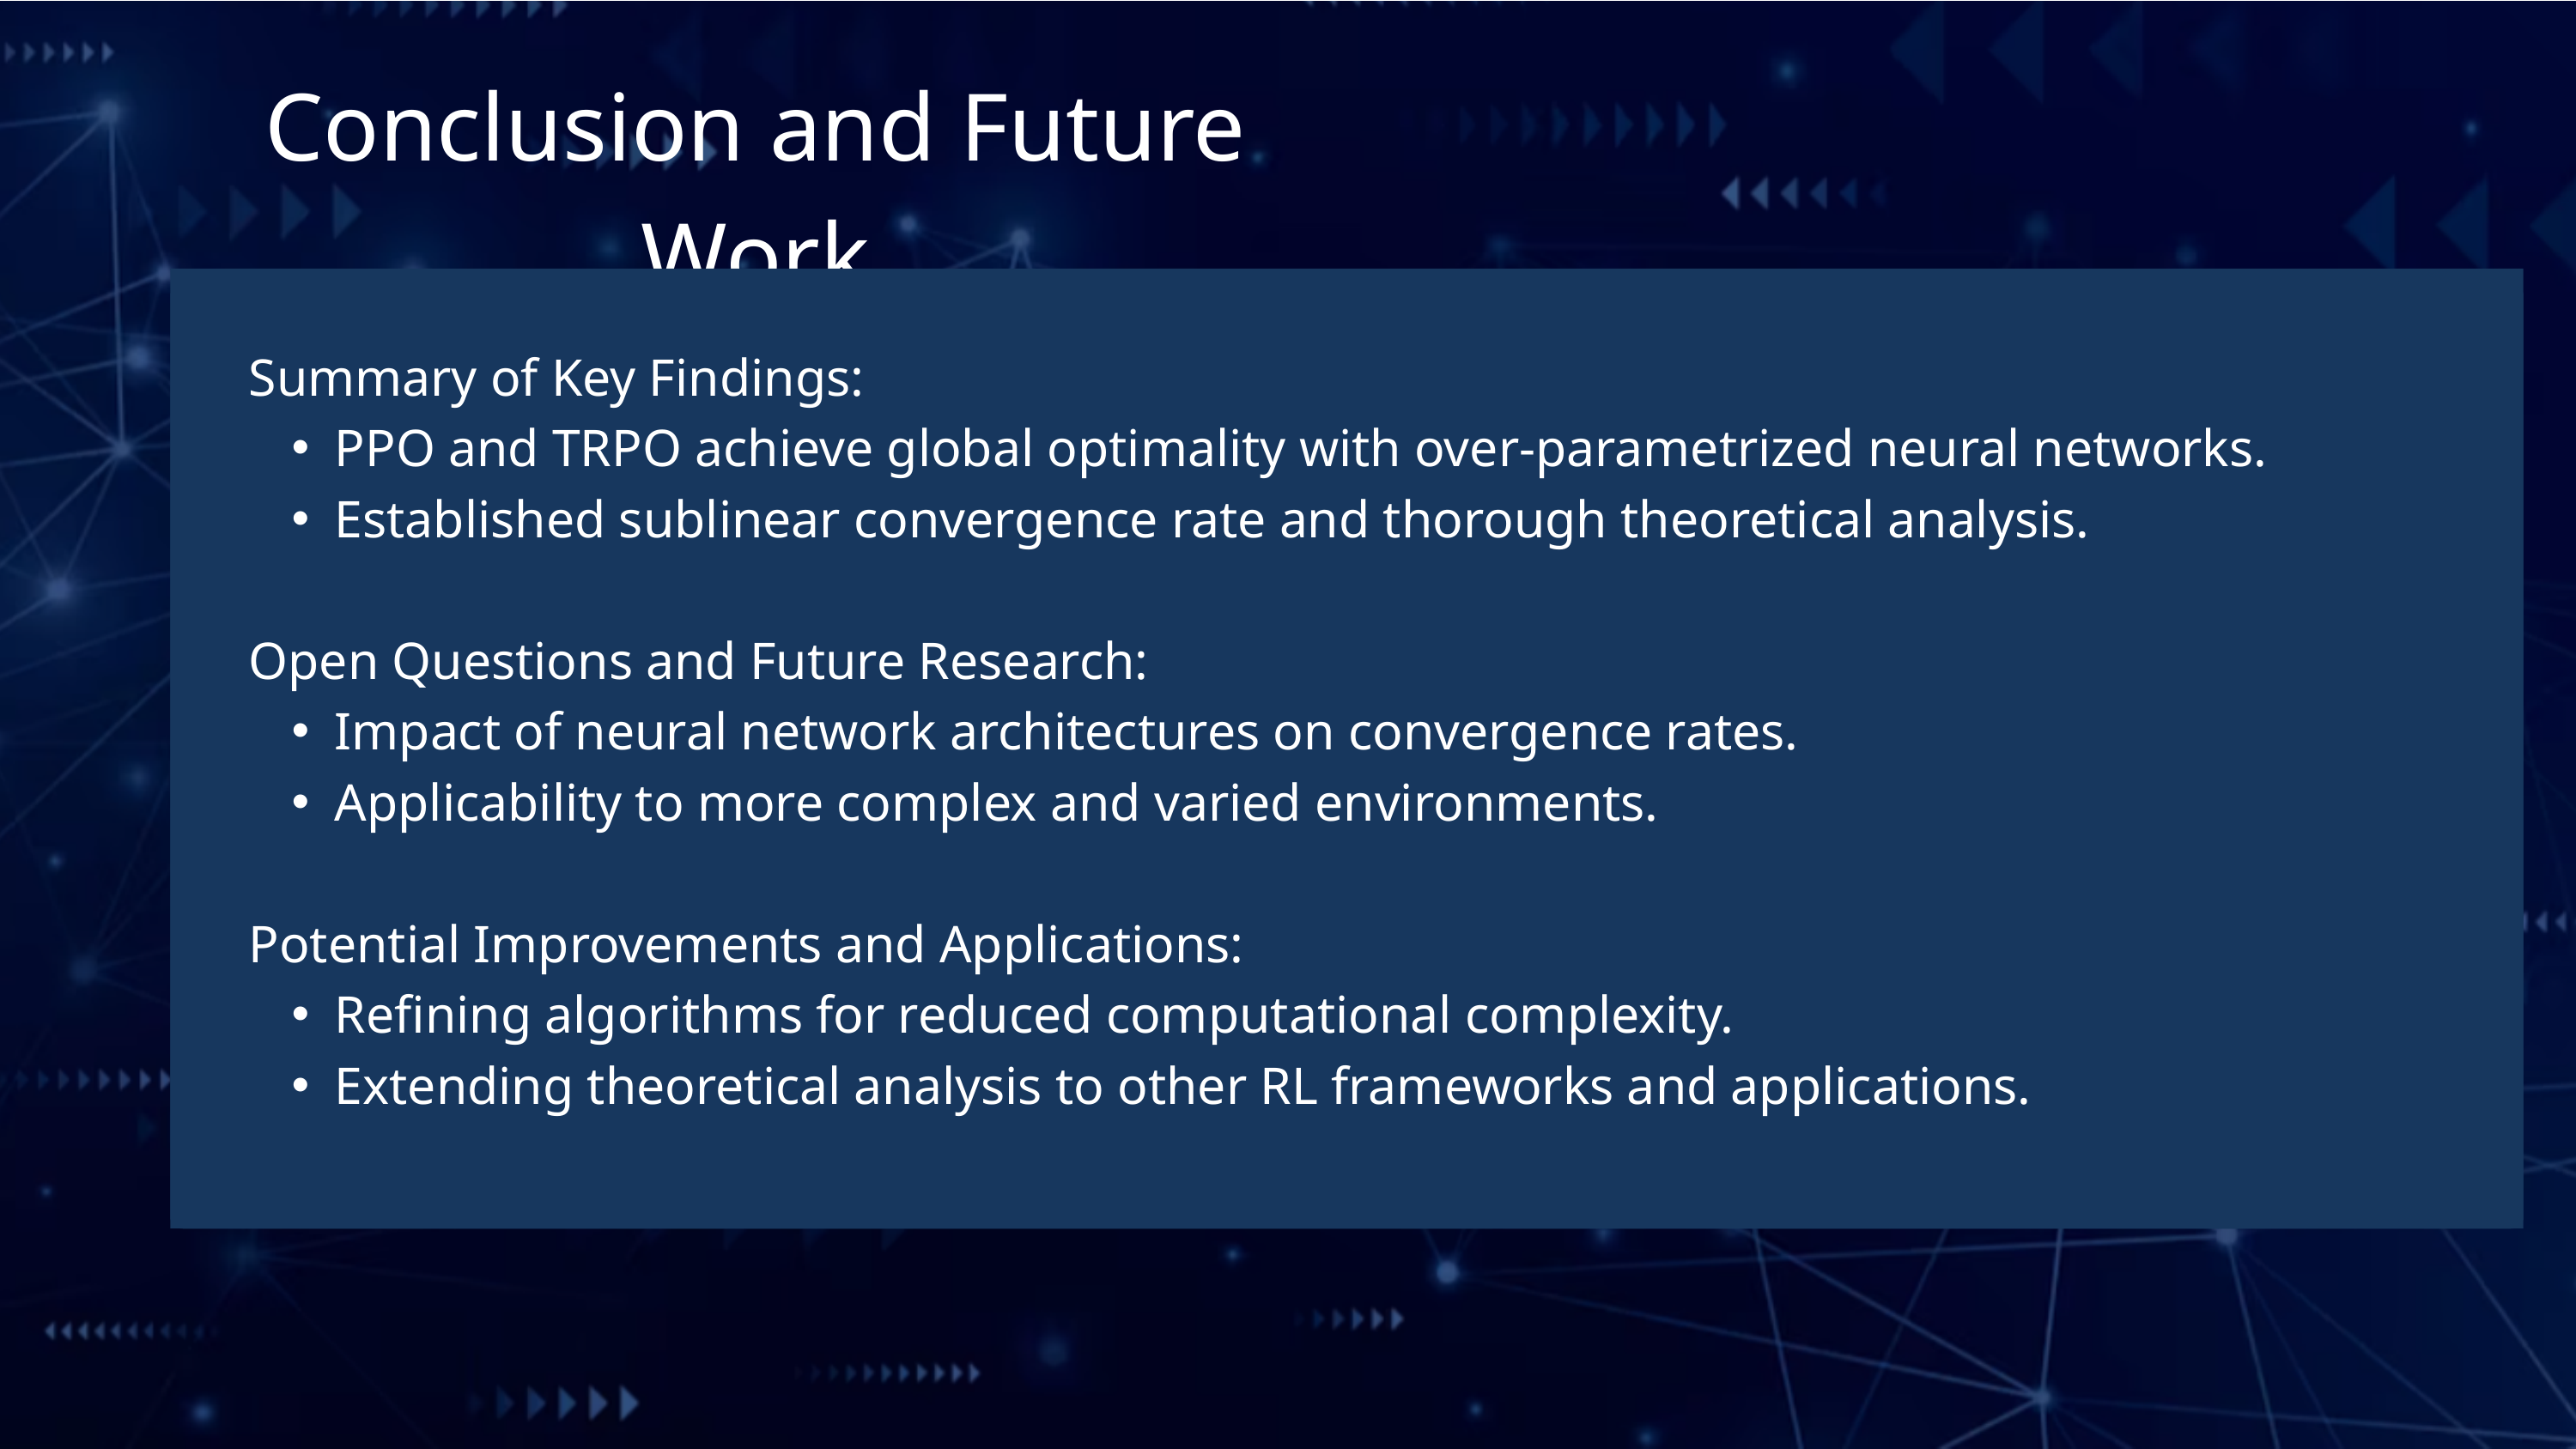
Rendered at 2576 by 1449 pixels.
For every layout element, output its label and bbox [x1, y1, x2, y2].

picture [0, 0, 2576, 1449]
text_box [170, 283, 2524, 1229]
